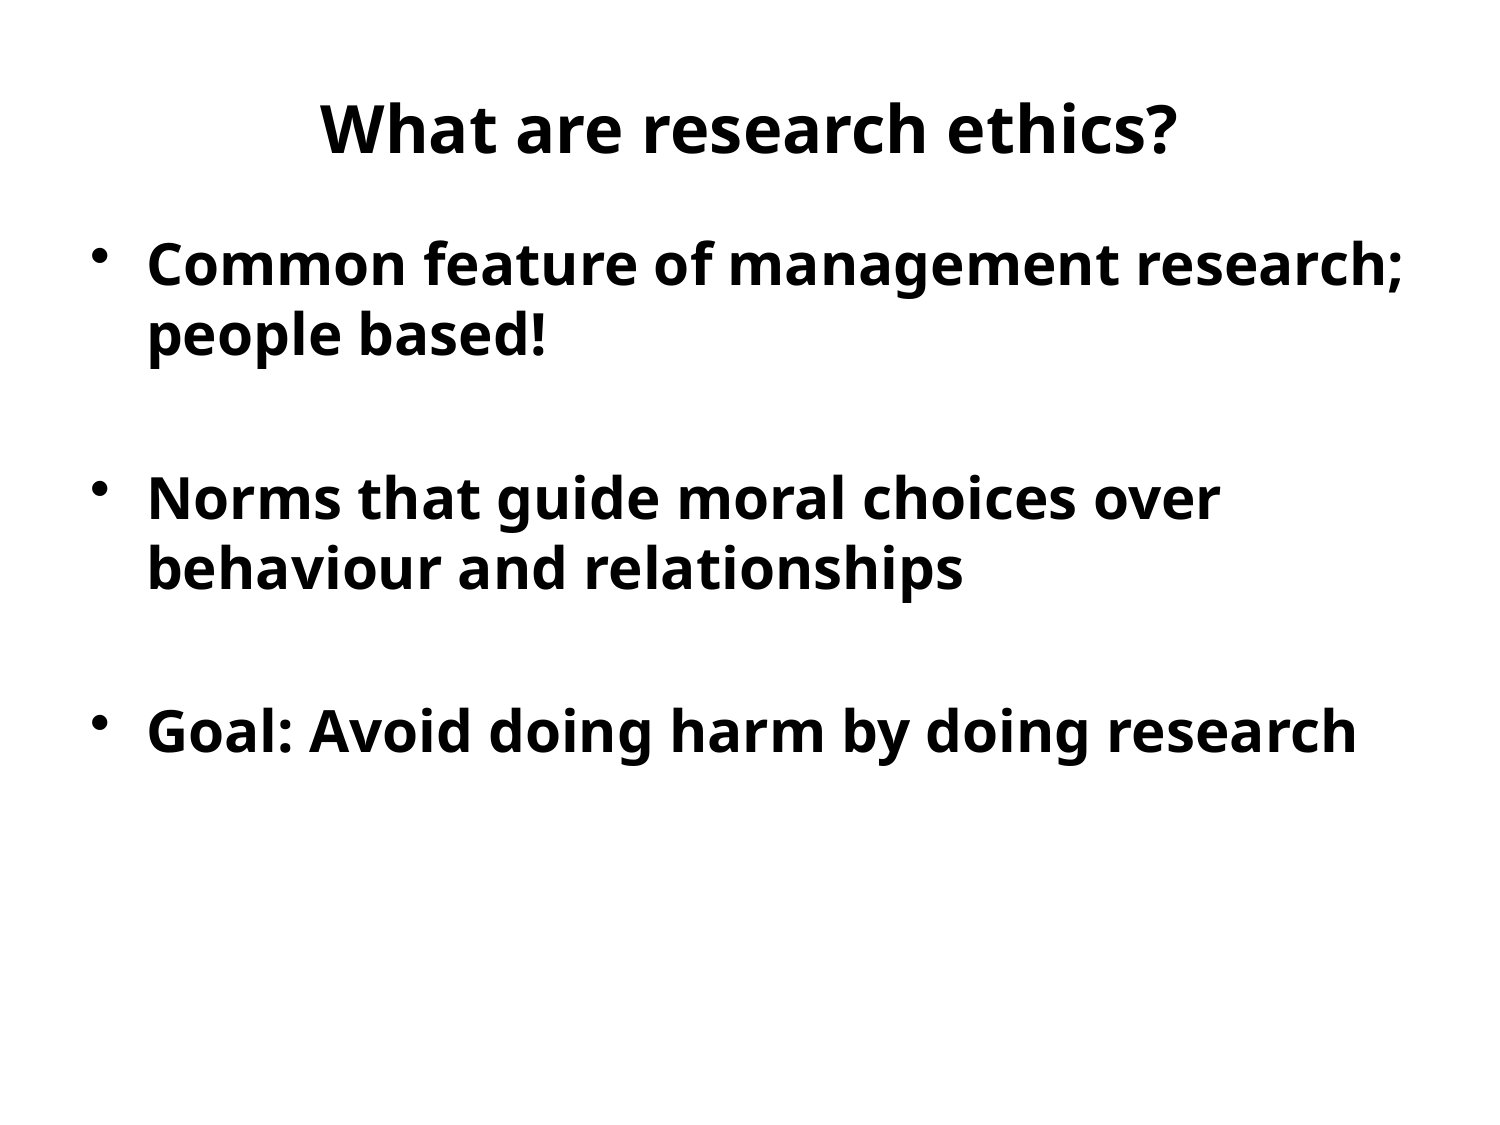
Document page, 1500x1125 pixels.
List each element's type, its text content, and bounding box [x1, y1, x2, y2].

list Common feature of management research; people based! Norms that guide moral choices over behaviour and relationships Goal: Avoid doing harm by doing research [75, 220, 1425, 1005]
title What are research ethics? [75, 45, 1425, 208]
